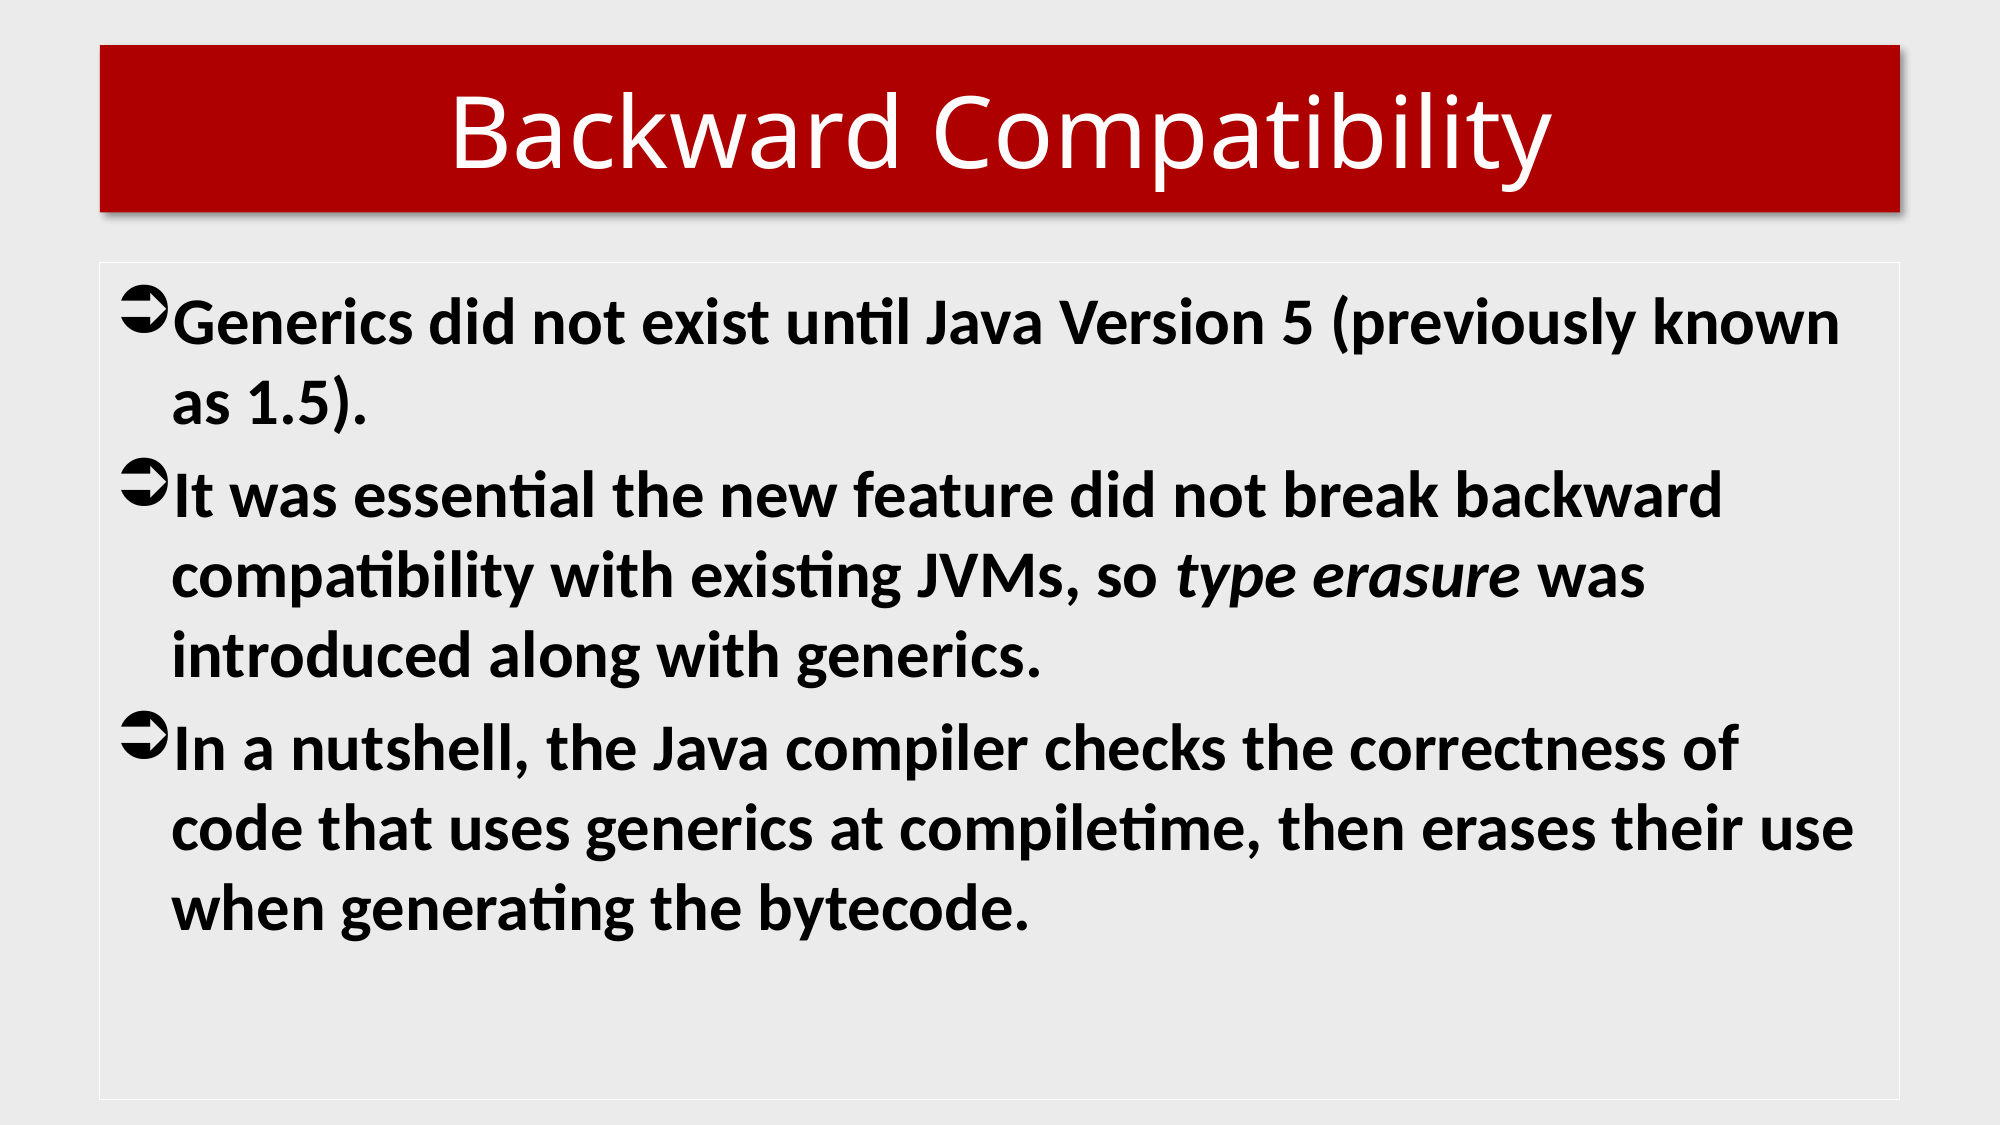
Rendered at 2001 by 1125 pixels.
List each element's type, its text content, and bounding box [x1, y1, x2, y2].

title Backward Compatibility [99, 45, 1900, 213]
list Generics did not exist until Java Version 5 (previously known as 1.5). It was essential the new feature did not break backward compatibility with existing JVMs, so type erasure was introduced along with generics. In a nutshell, the Java compiler checks the correctness of code that uses generics at compiletime, then erases their use when generating the bytecode. [99, 262, 1900, 1100]
